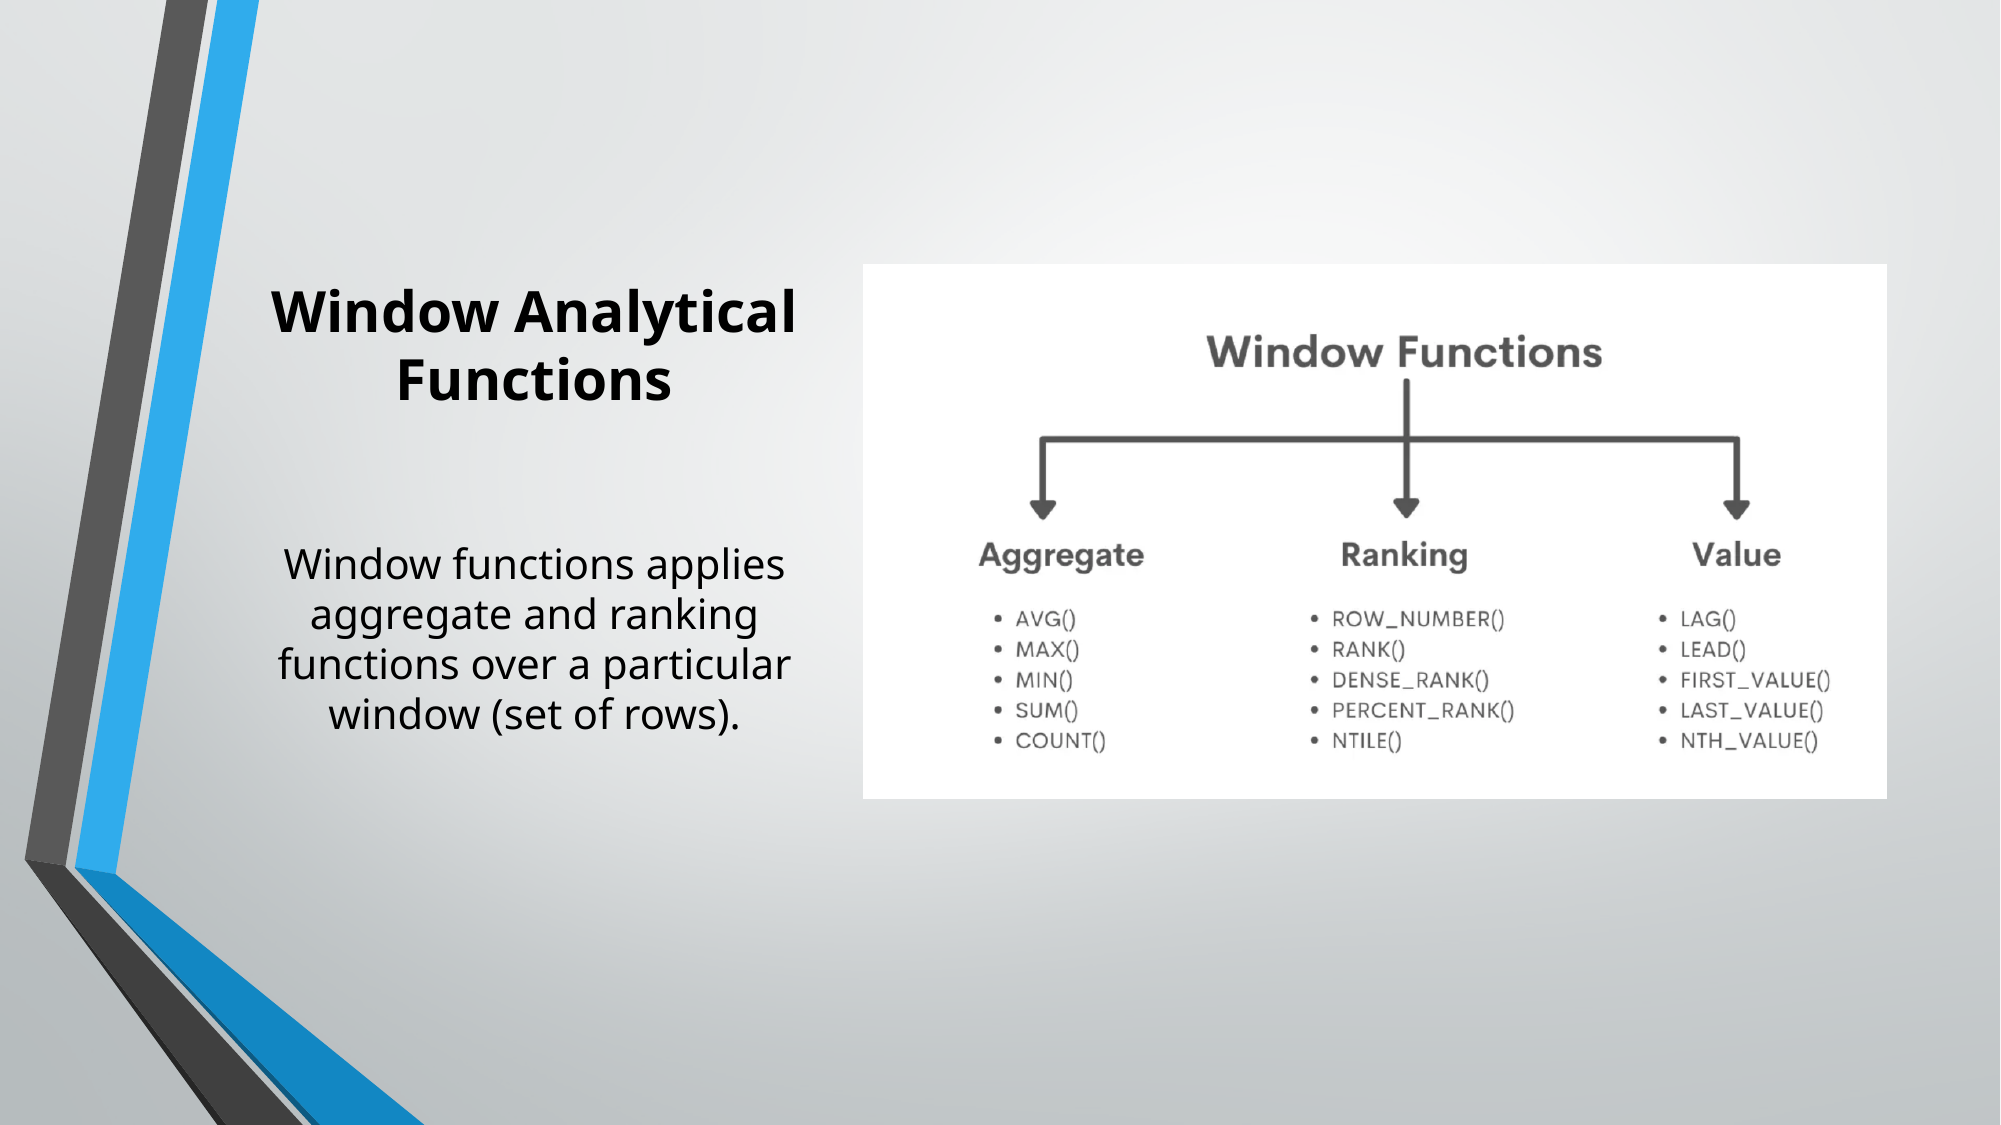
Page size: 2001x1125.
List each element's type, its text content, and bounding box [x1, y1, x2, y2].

list Window functions applies aggregate and ranking functions over a particular window (set of rows). [243, 487, 826, 788]
title Window Analytical Functions [243, 262, 826, 487]
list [863, 264, 1888, 799]
